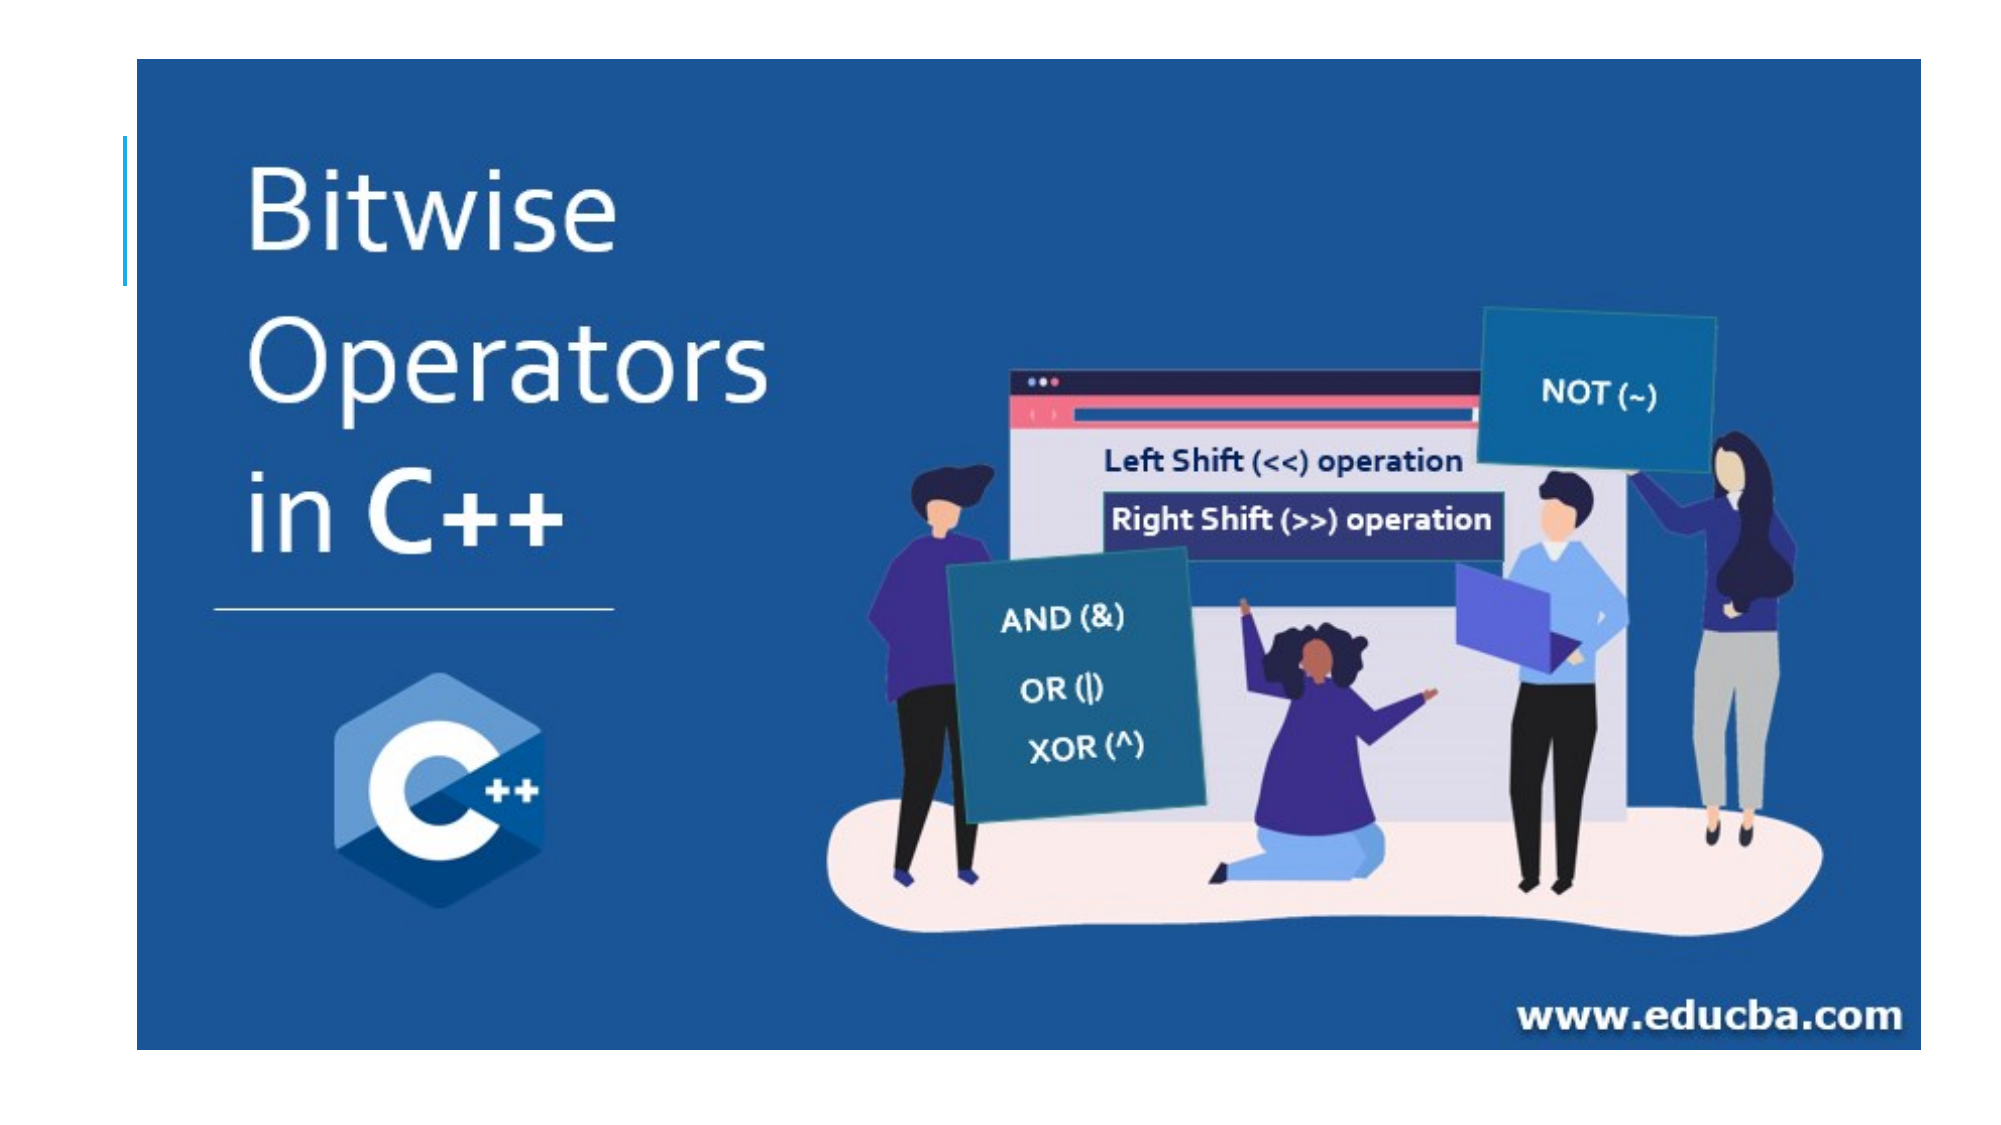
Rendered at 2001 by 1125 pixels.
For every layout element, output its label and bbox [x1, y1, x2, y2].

list [137, 59, 1921, 1051]
